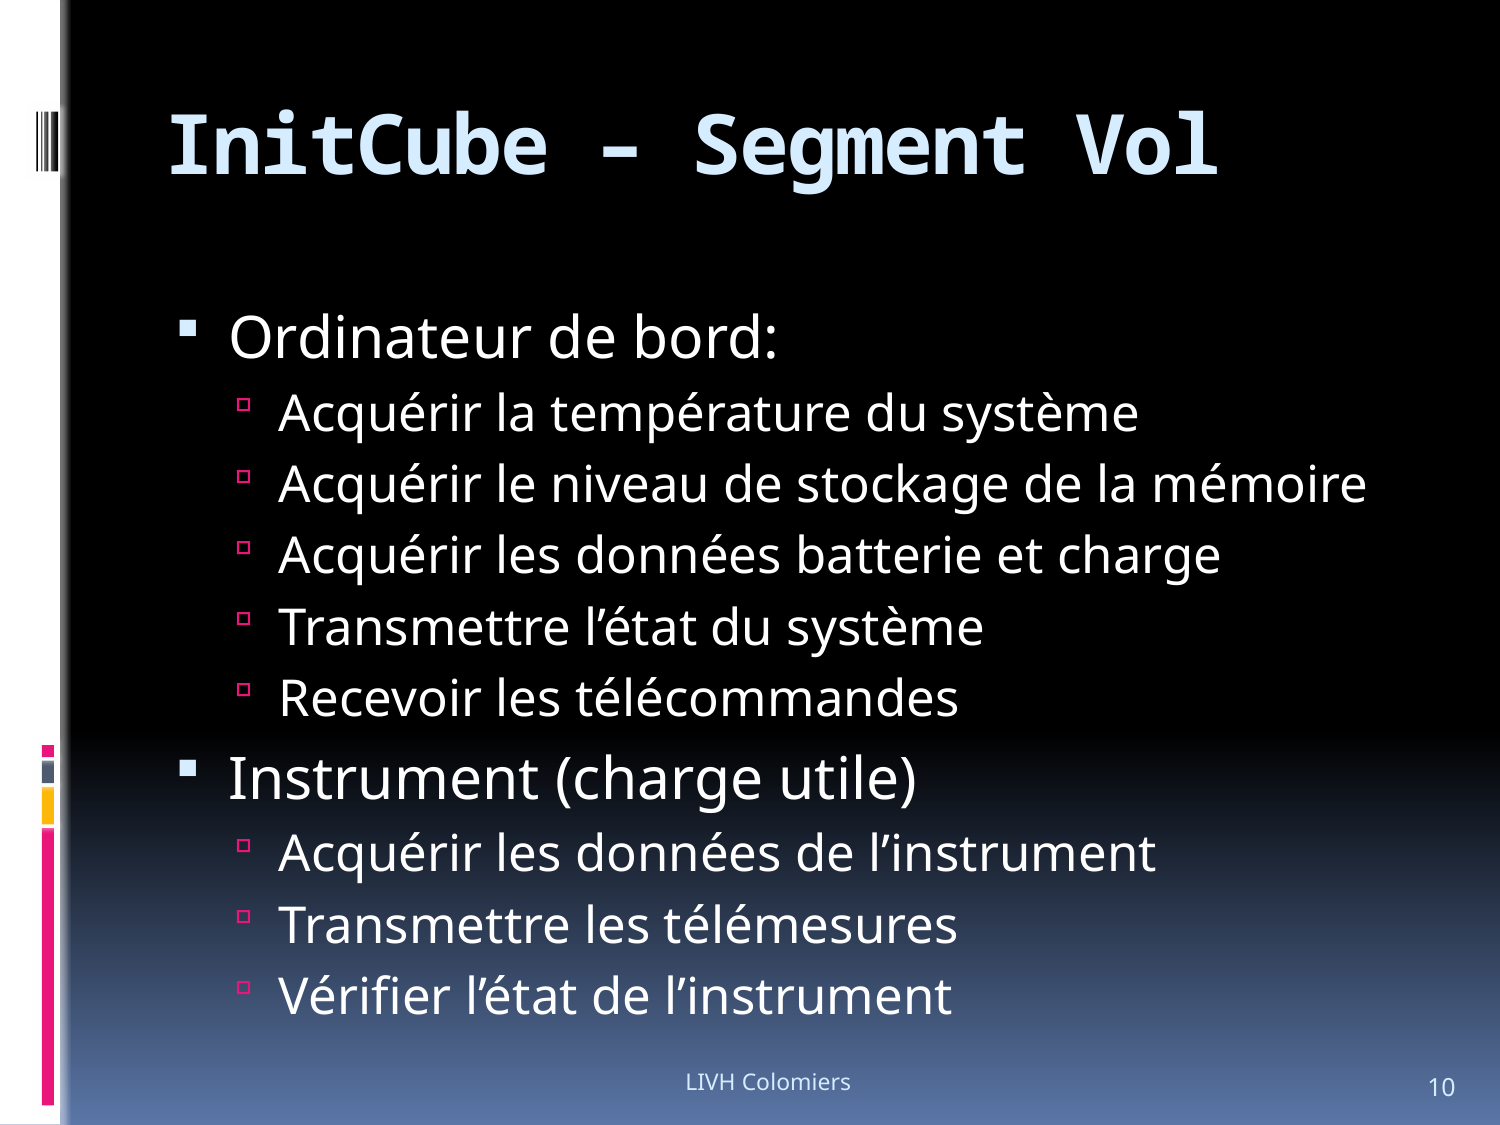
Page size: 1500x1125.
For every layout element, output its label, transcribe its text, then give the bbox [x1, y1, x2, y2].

footer LIVH Colomiers [431, 1042, 1106, 1103]
title InitCube – Segment Vol [150, 83, 1425, 234]
list Ordinateur de bord: Acquérir la température du système Acquérir le niveau de stockage de la mémoire Acquérir les données batterie et charge Transmettre l’état du système Recevoir les télécommandes Instrument (charge utile) Acquérir les données de l’instrument Transmettre les télémesures Vérifier l’état de l’instrument [150, 292, 1425, 1043]
slide_number 10 [1412, 1052, 1488, 1113]
